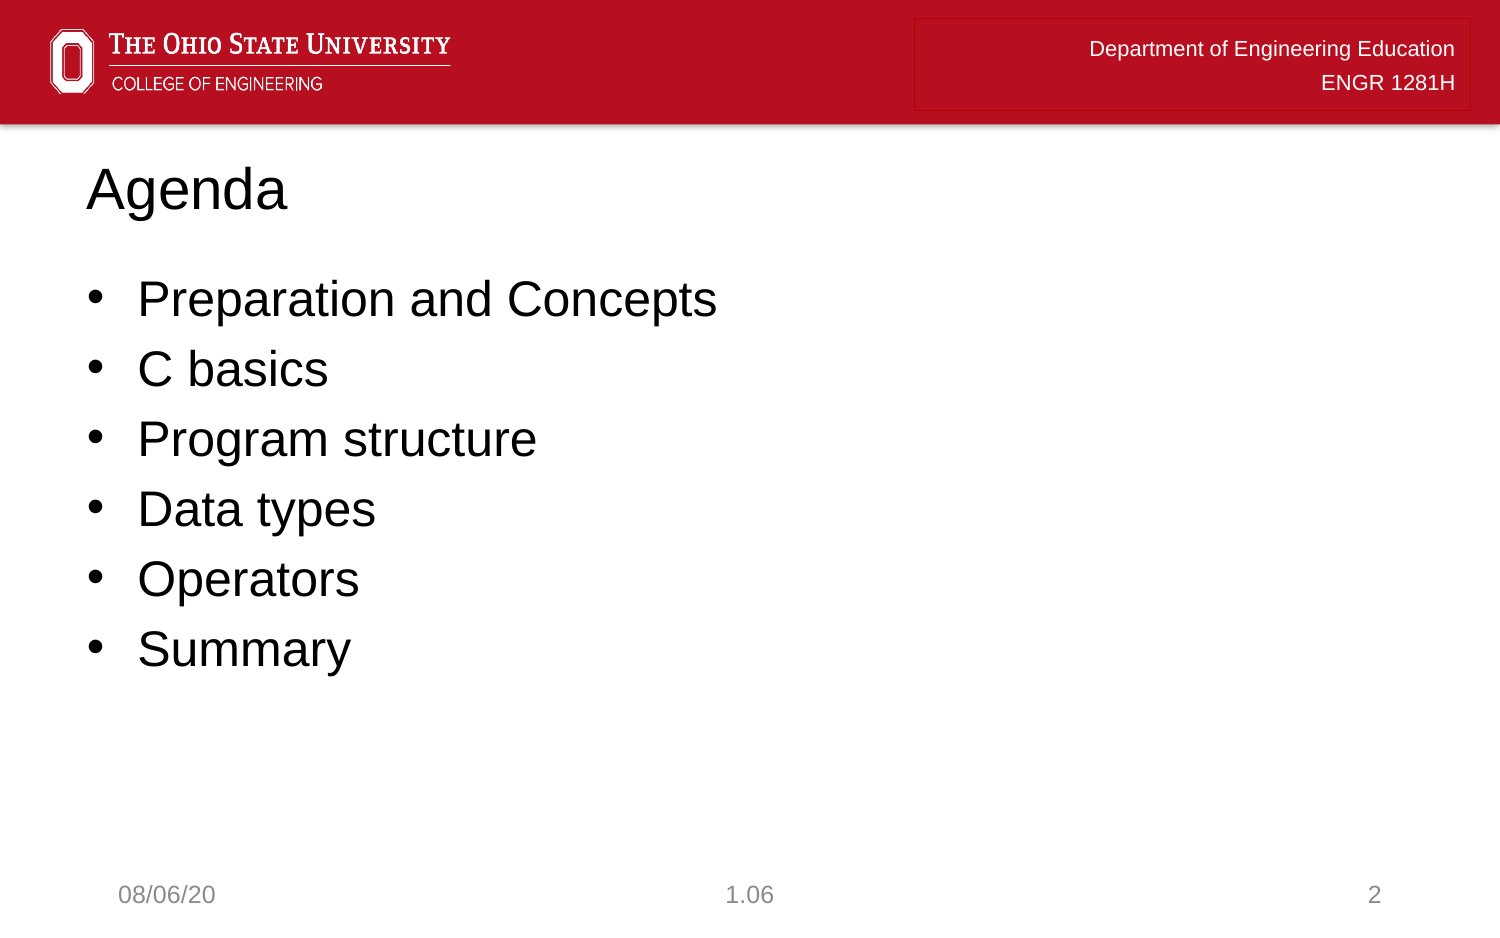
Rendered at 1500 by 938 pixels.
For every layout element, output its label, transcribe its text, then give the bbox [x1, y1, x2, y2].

list Preparation and Concepts C basics Program structure Data types Operators Summary [72, 258, 1422, 869]
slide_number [103, 868, 441, 919]
title Agenda [72, 143, 1433, 251]
slide_number 2 [1059, 868, 1397, 919]
footer 1.06 [496, 868, 1004, 919]
